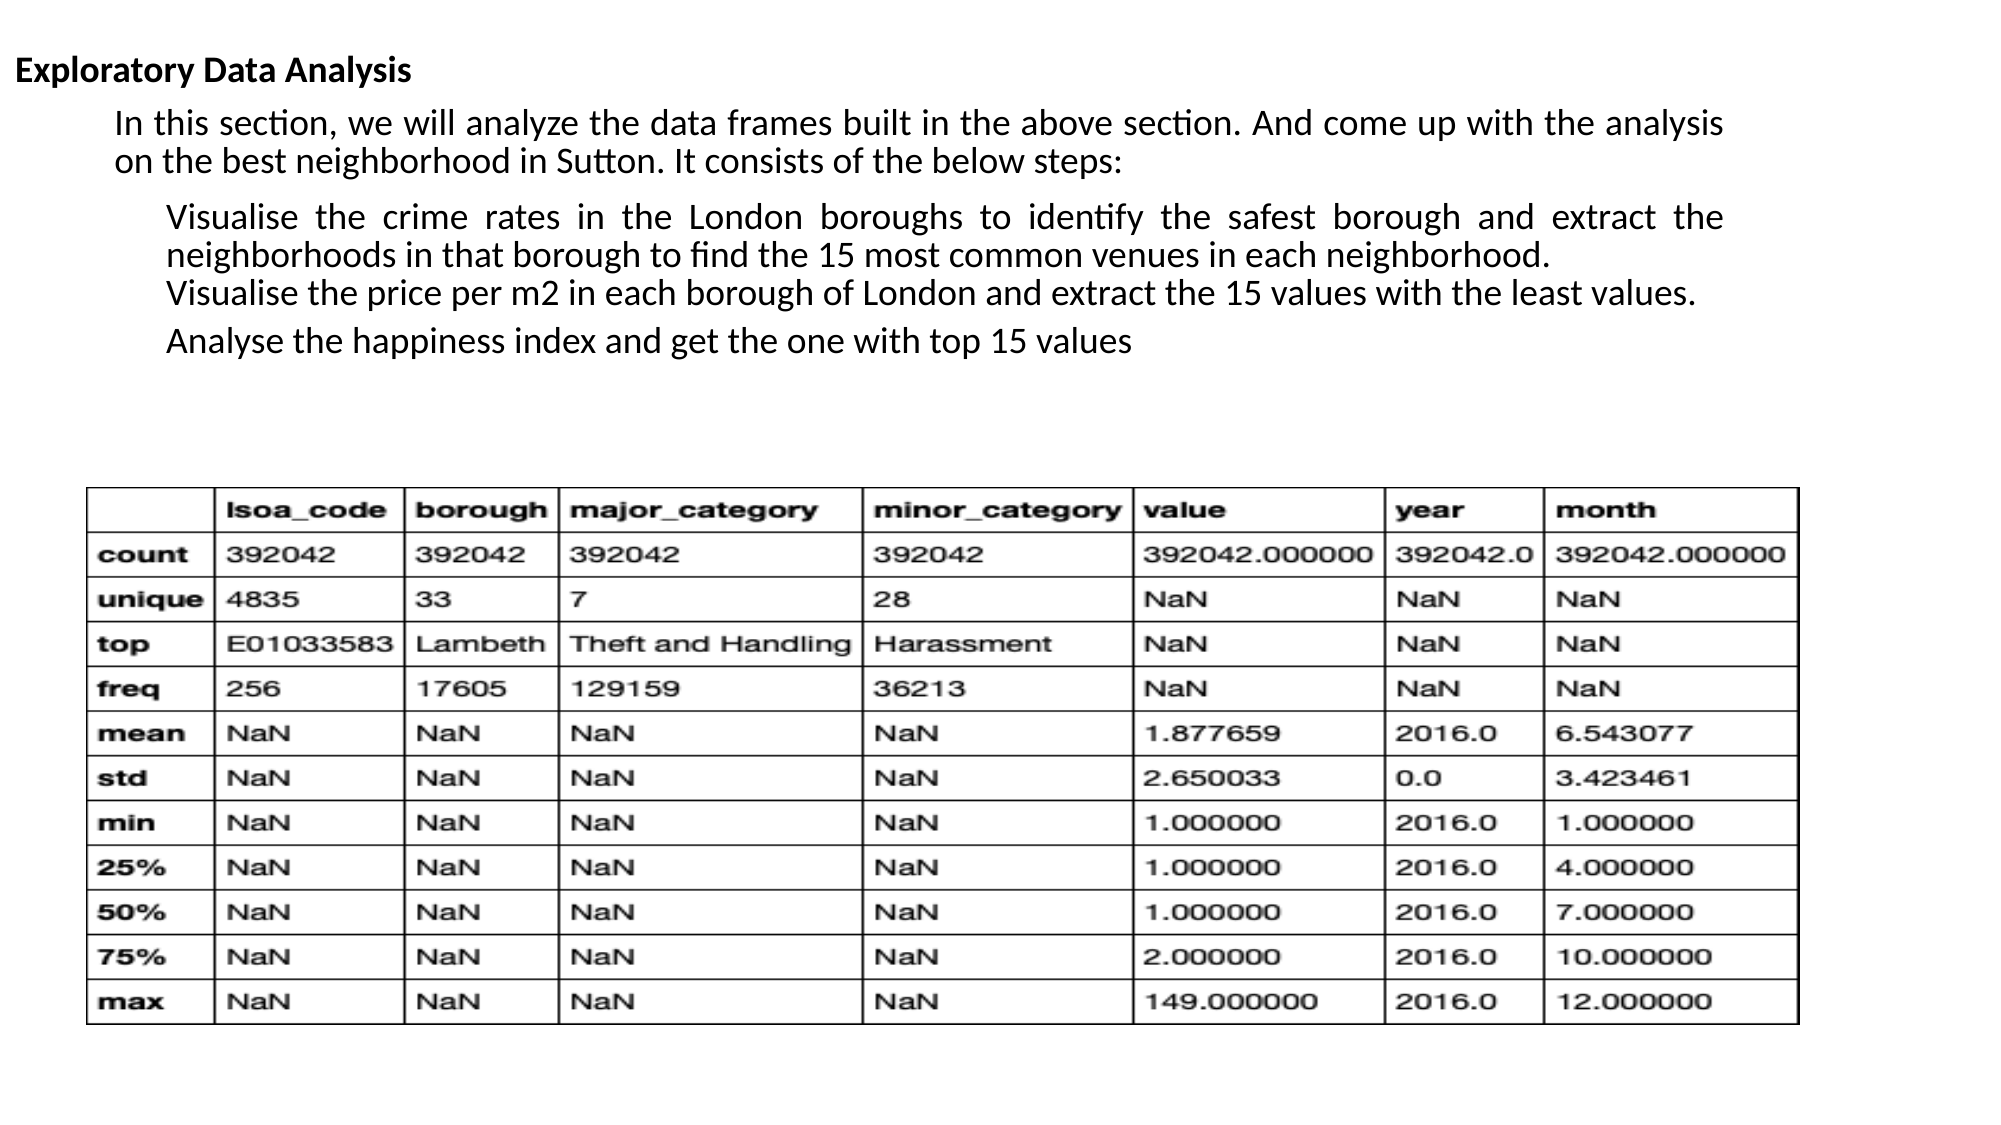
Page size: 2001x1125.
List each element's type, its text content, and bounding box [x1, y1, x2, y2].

text_box Exploratory Data Analysis In this section, we will analyze the data frames built in the above section. And come up with the analysis on the best neighborhood in Sutton. It consists of the below steps: Visualise the crime rates in the London boroughs to identify the safest borough and extract the neighborhoods in that borough to find the 15 most common venues in each neighborhood. Visualise the price per m2 in each borough of London and extract the 15 values with the least values. Analyse the happiness index and get the one with top 15 values [0, 0, 1982, 1008]
picture [86, 487, 1800, 1025]
